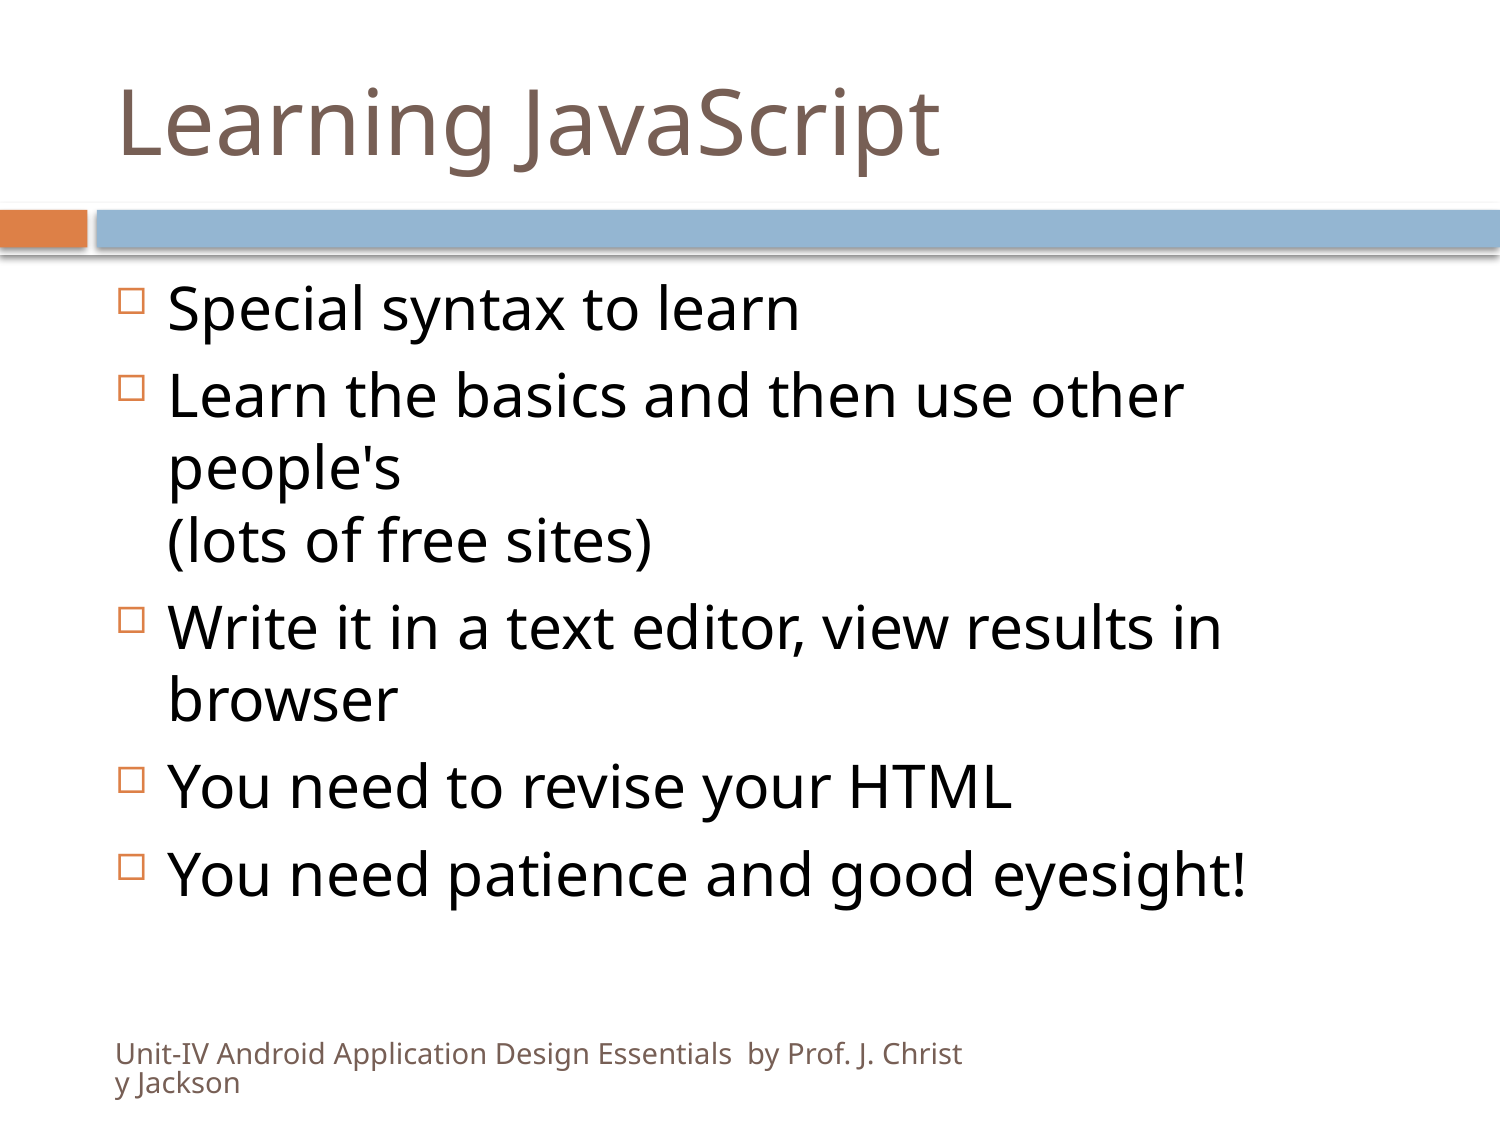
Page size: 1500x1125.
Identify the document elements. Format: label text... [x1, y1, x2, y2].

list Special syntax to learn Learn the basics and then use other people's (lots of free sites) Write it in a text editor, view results in browser You need to revise your HTML You need patience and good eyesight! [100, 262, 1438, 1005]
title Learning JavaScript [100, 37, 1438, 200]
footer Unit-IV Android Application Design Essentials by Prof. J. Christy Jackson [99, 1025, 990, 1085]
